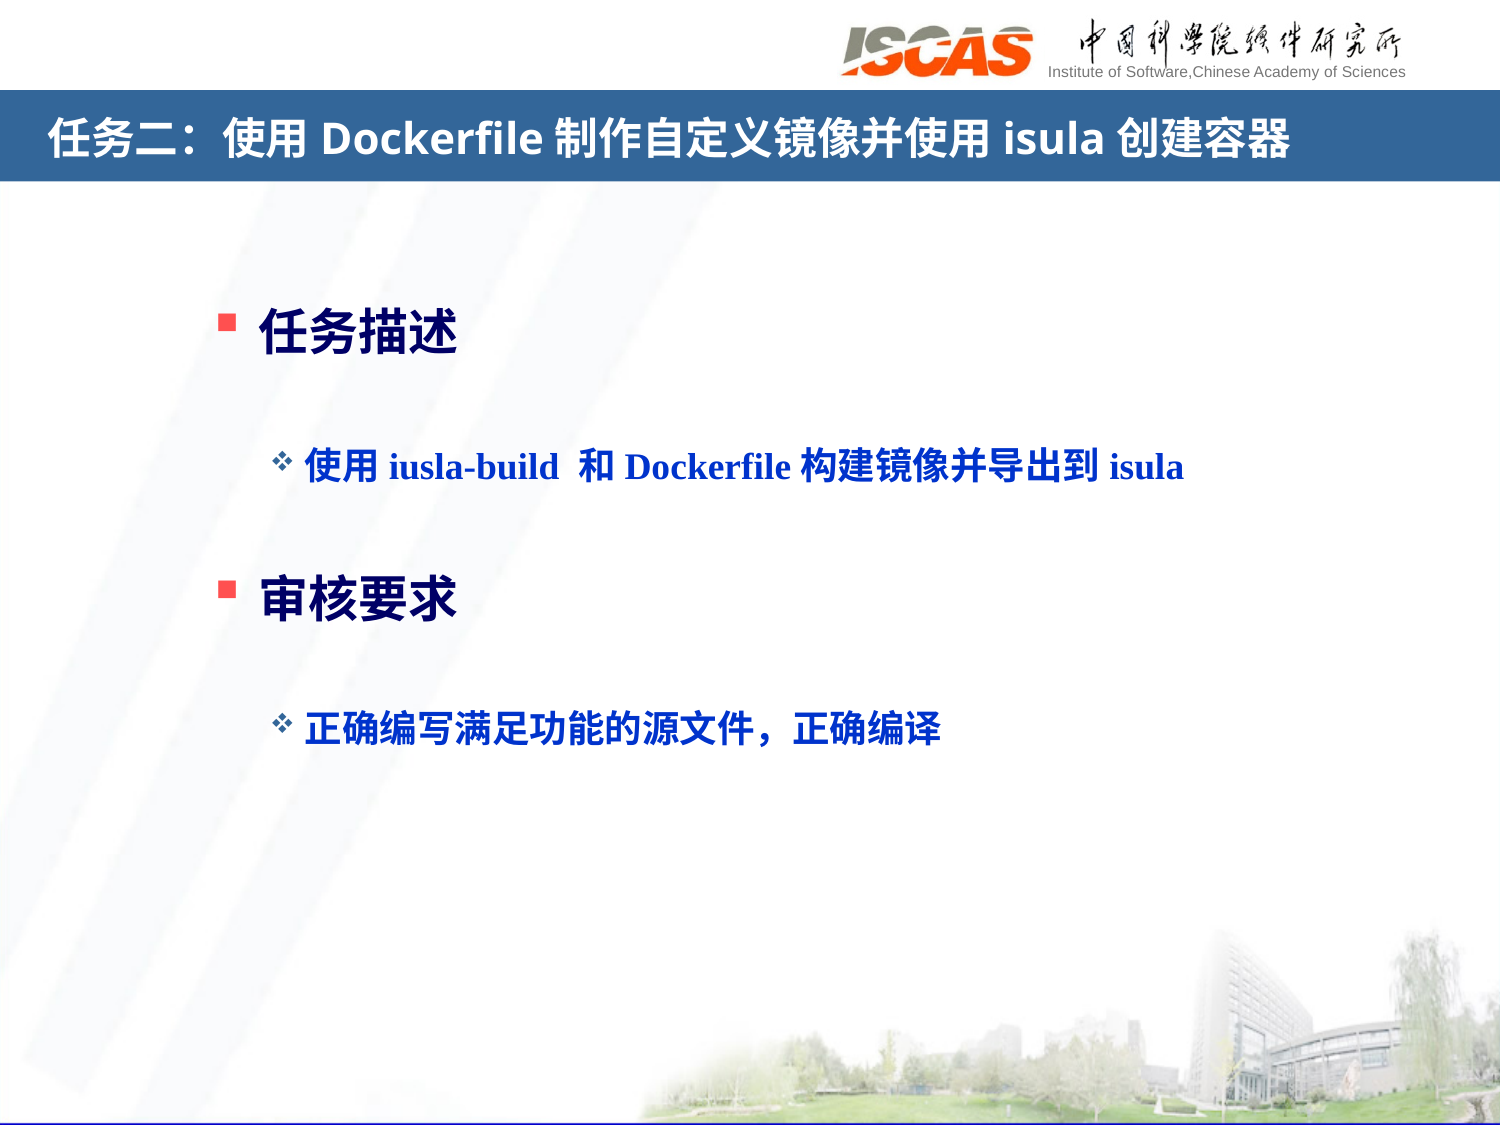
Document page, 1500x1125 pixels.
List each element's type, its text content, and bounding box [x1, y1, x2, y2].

picture [1077, 15, 1402, 71]
picture [0, 182, 1500, 1125]
list 任务描述 使用iusla-build 和Dockerfile构建镜像并导出到isula 审核要求 正确编写满足功能的源文件，正确编译 [198, 292, 1333, 985]
title 任务二：使用Dockerfile制作自定义镜像并使用isula创建容器 [0, 89, 1500, 182]
picture [837, 18, 1045, 87]
